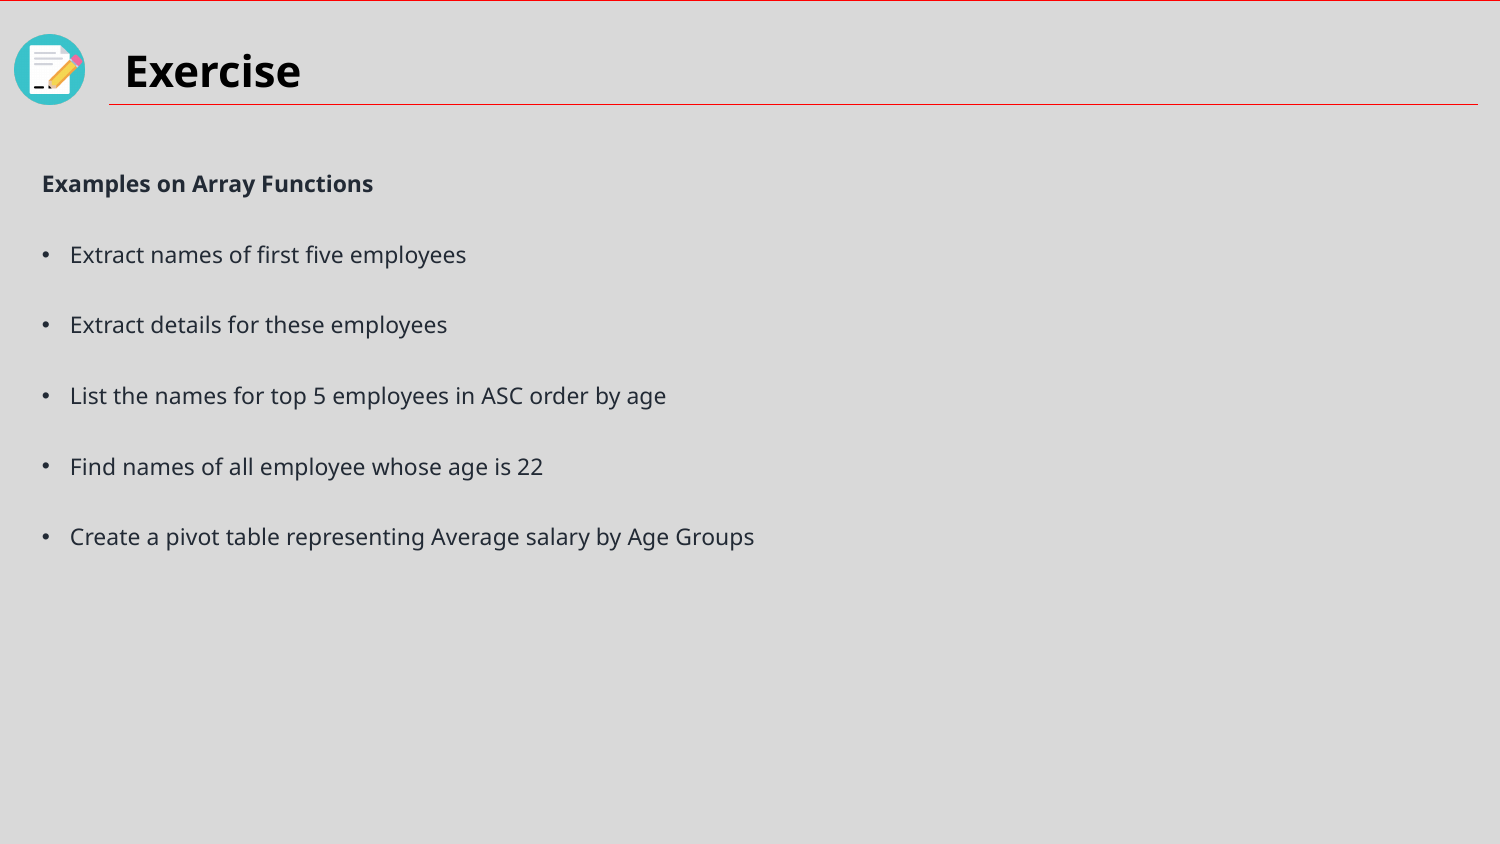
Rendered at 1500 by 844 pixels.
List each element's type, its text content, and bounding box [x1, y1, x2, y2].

picture [14, 34, 85, 105]
list Examples on Array Functions Extract names of first five employees Extract details for these employees List the names for top 5 employees in ASC order by age Find names of all employee whose age is 22 Create a pivot table representing Average salary by Age Groups [27, 135, 1478, 833]
